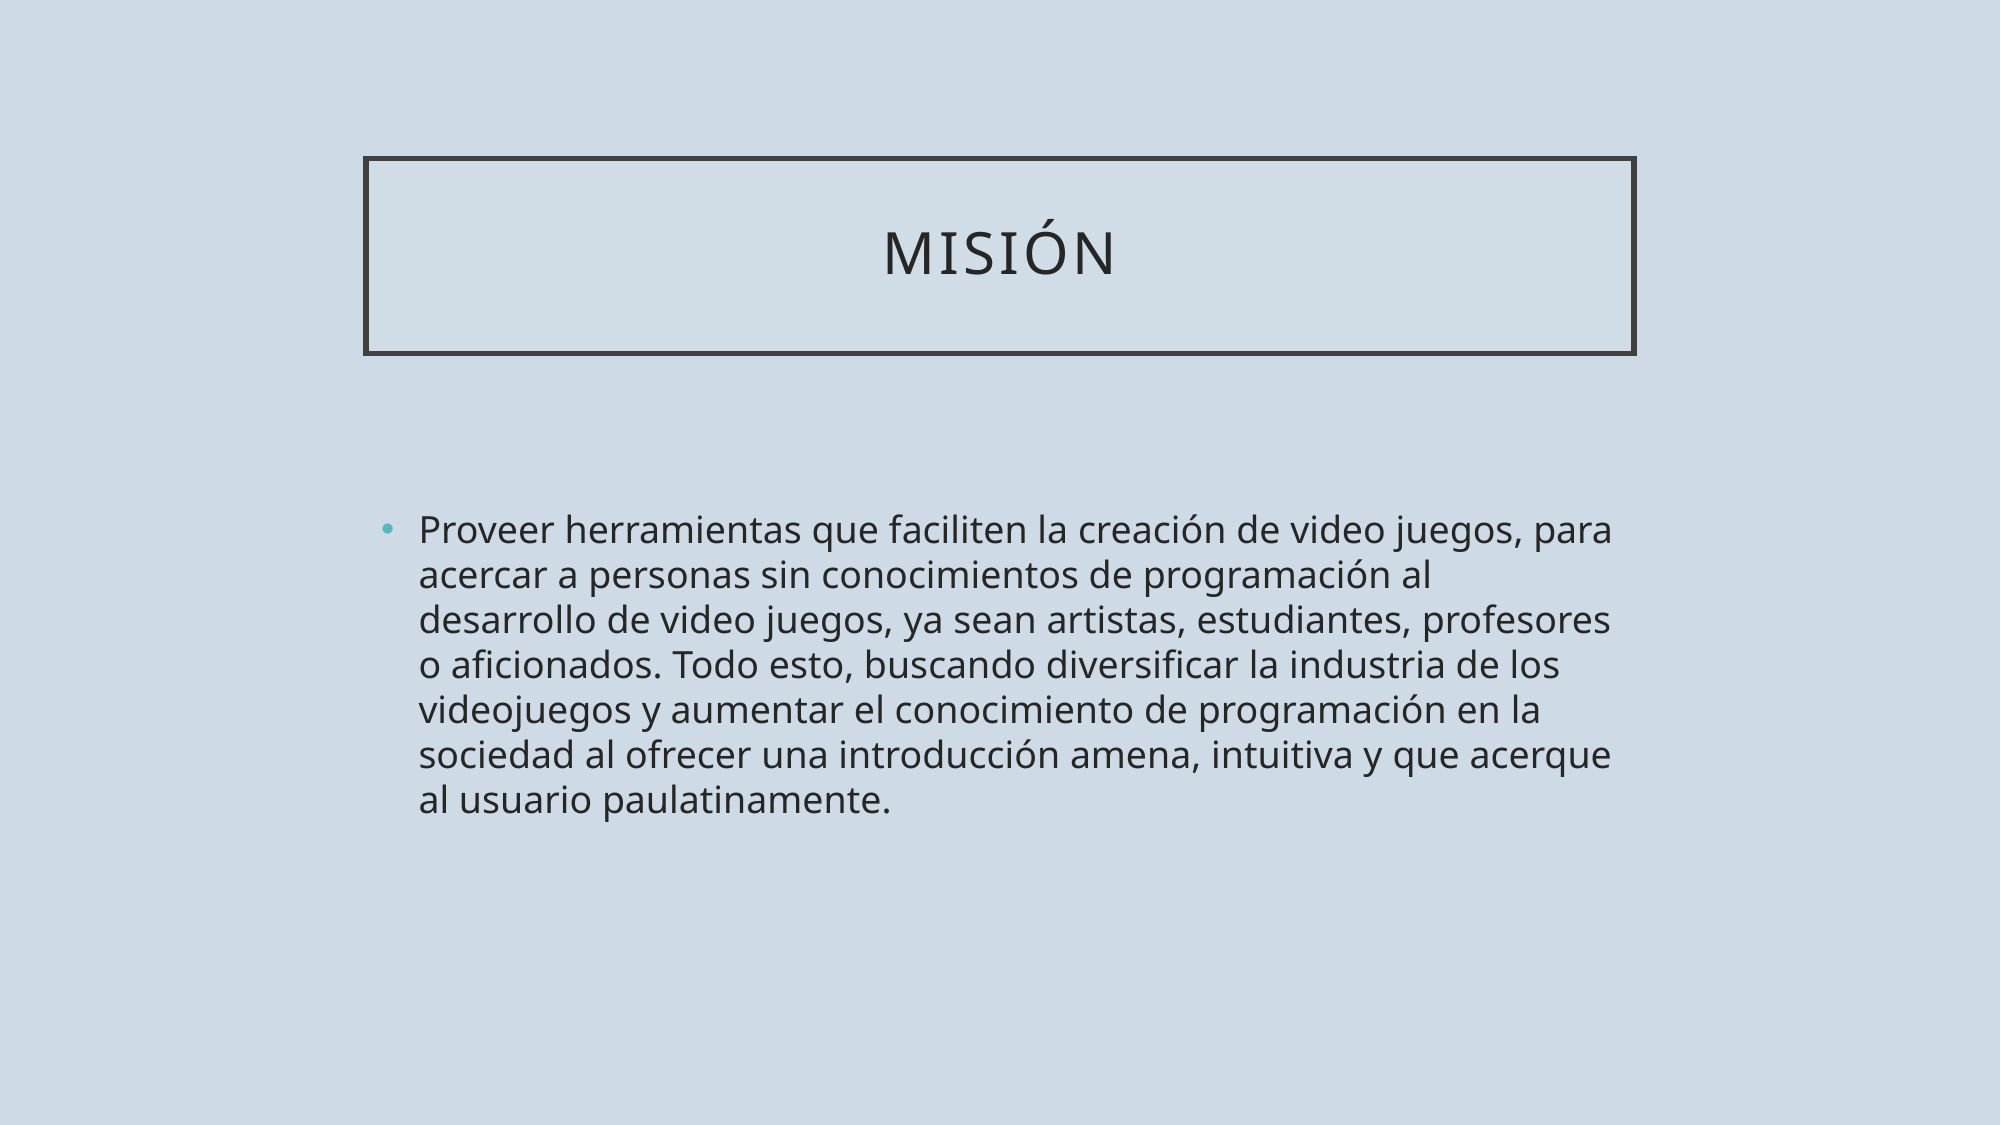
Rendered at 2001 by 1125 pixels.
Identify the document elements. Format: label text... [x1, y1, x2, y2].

title Misión [363, 156, 1637, 356]
list Proveer herramientas que faciliten la creación de video juegos, para acercar a personas sin conocimientos de programación al desarrollo de video juegos, ya sean artistas, estudiantes, profesores o aficionados. Todo esto, buscando diversificar la industria de los videojuegos y aumentar el conocimiento de programación en la sociedad al ofrecer una introducción amena, intuitiva y que acerque al usuario paulatinamente. [366, 432, 1634, 942]
